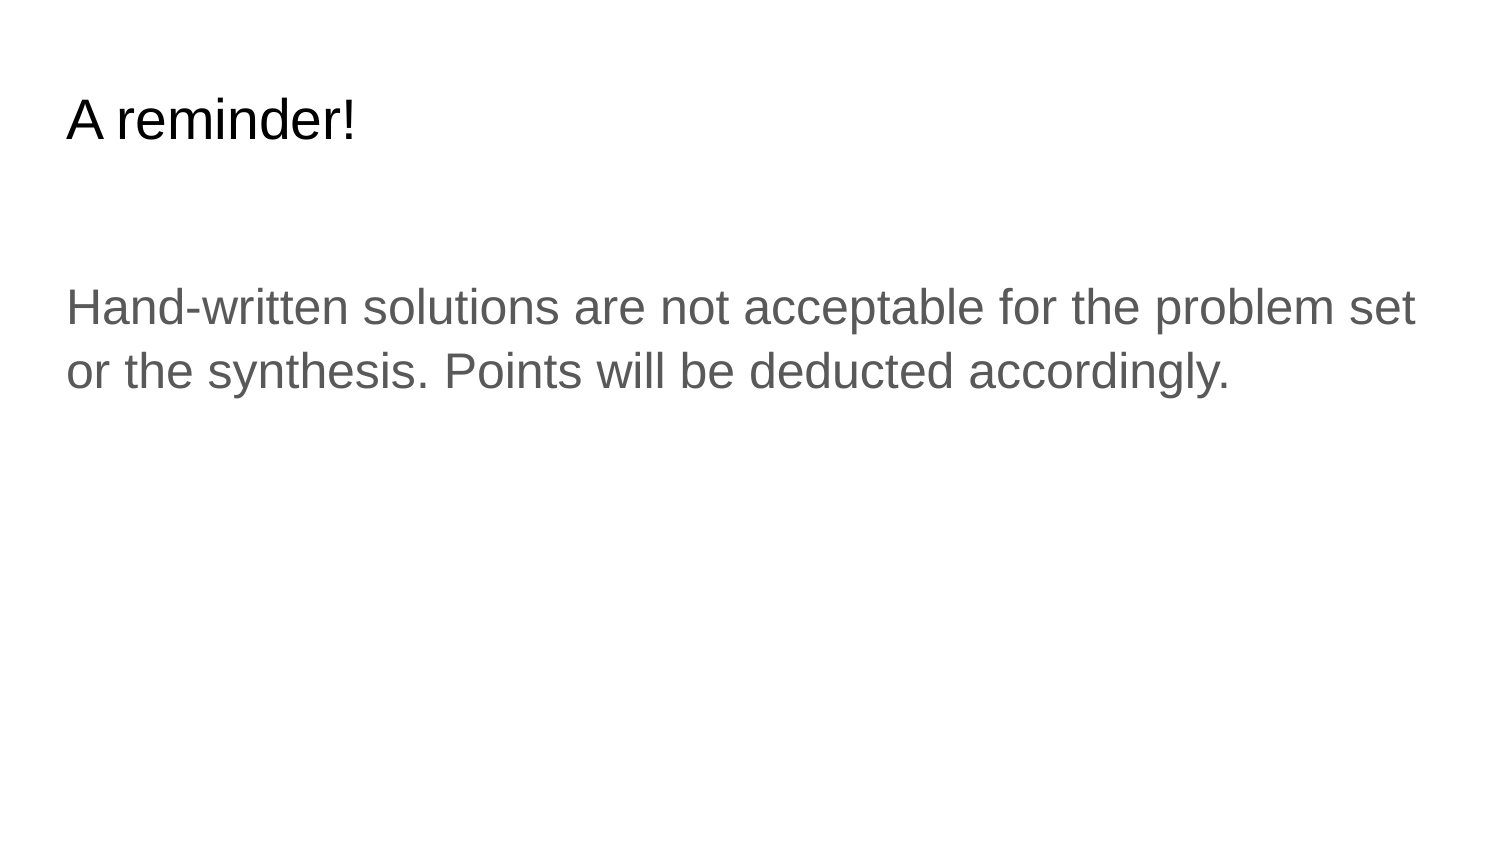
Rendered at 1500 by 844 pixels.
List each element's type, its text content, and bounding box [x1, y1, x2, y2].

list Hand-written solutions are not acceptable for the problem set or the synthesis. Points will be deducted accordingly. [51, 189, 1449, 750]
title A reminder! [51, 72, 1449, 167]
